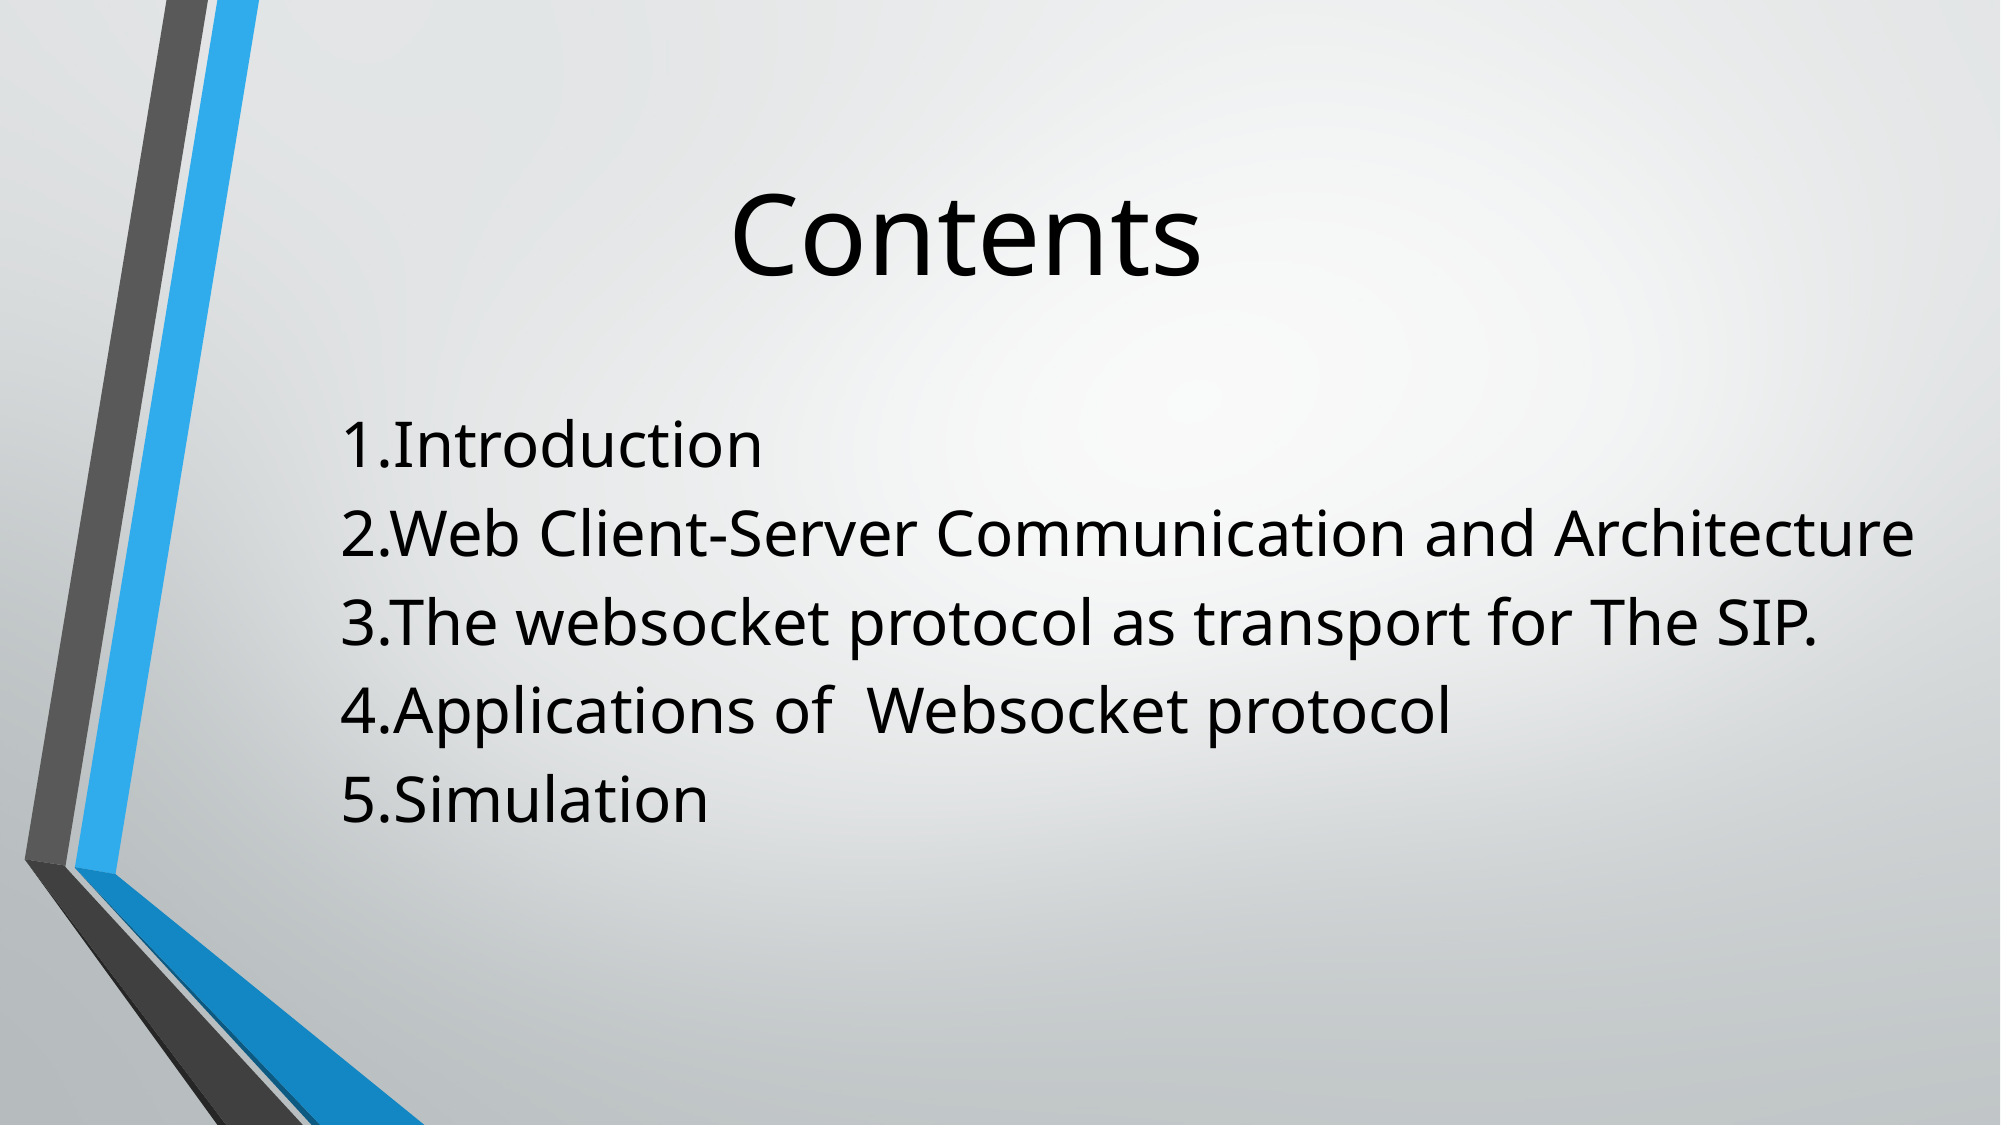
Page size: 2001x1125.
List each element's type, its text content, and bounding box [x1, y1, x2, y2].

text_box Contents [713, 155, 1220, 306]
text_box 1.Introduction 2.Web Client-Server Communication and Architecture 3.The websocket protocol as transport for The SIP. 4.Applications of Websocket protocol 5.Simulation [182, 397, 1960, 917]
